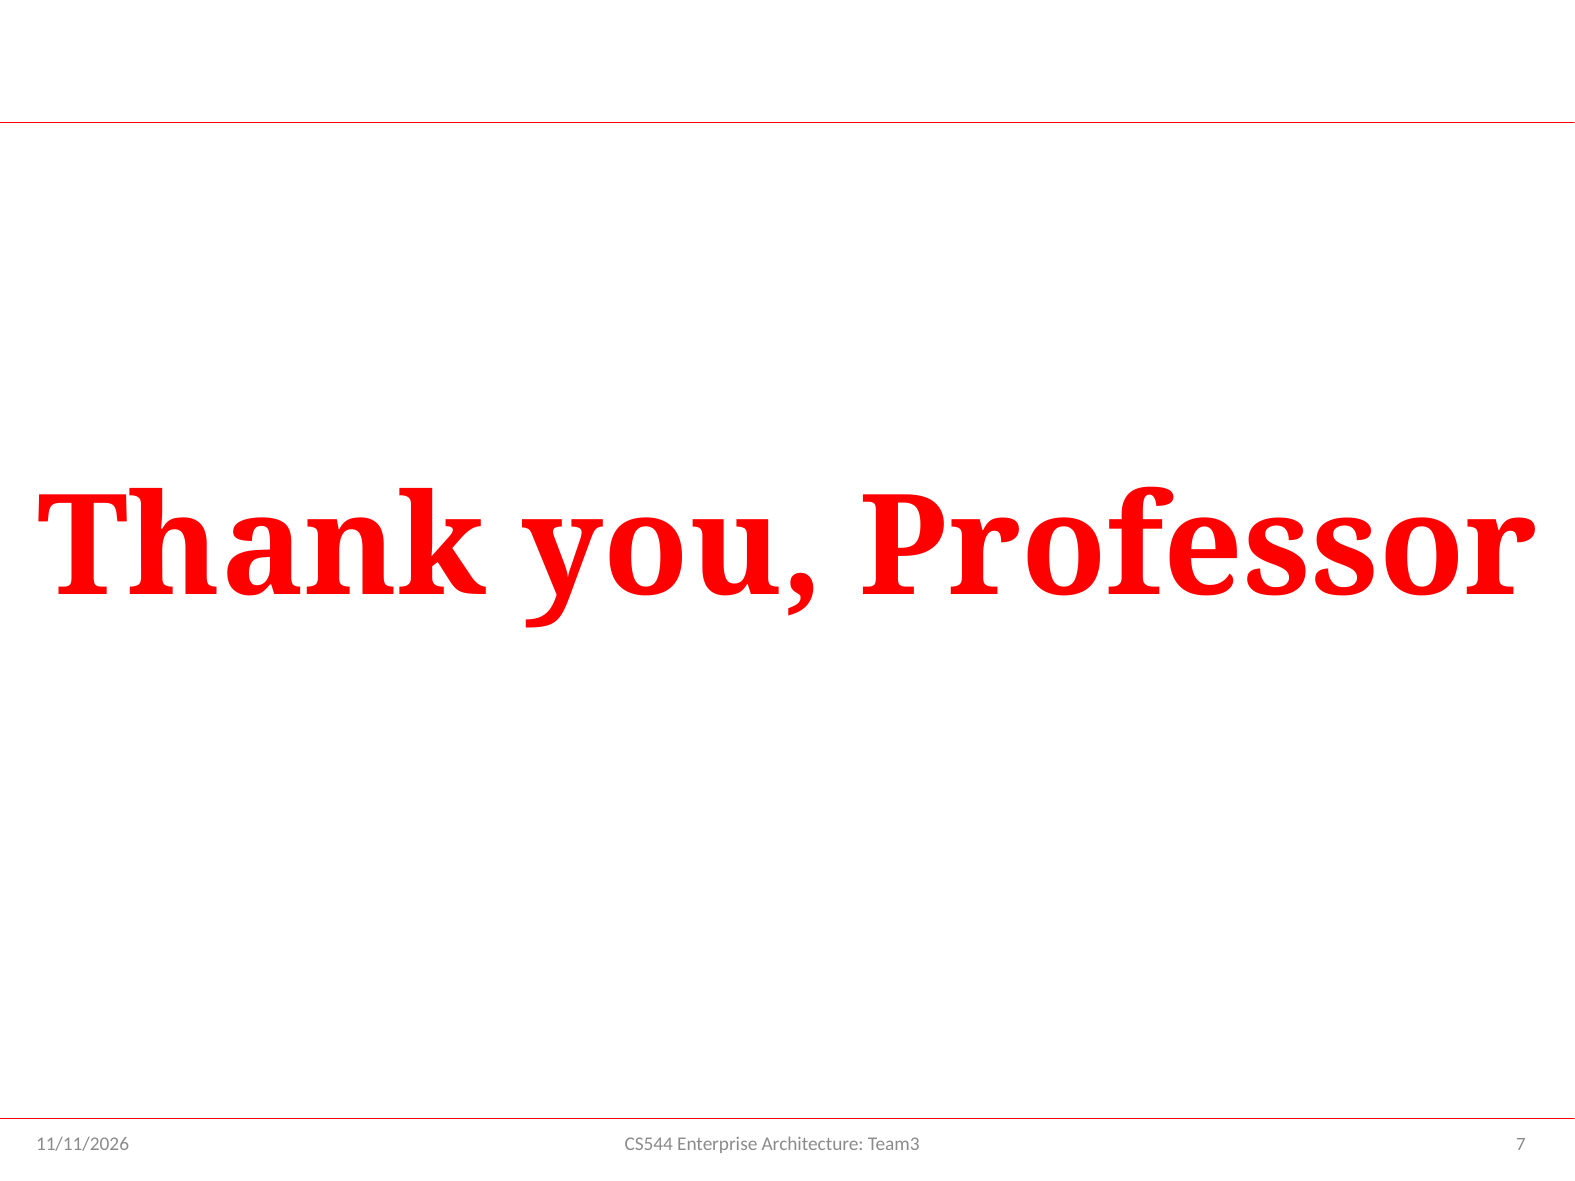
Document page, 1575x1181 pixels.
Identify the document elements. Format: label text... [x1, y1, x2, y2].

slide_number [21, 1127, 186, 1158]
footer CS544 Enterprise Architecture: Team3 [523, 1127, 1022, 1158]
text_box Thank you, Professor [19, 358, 1556, 763]
slide_number 7 [1484, 1127, 1558, 1158]
